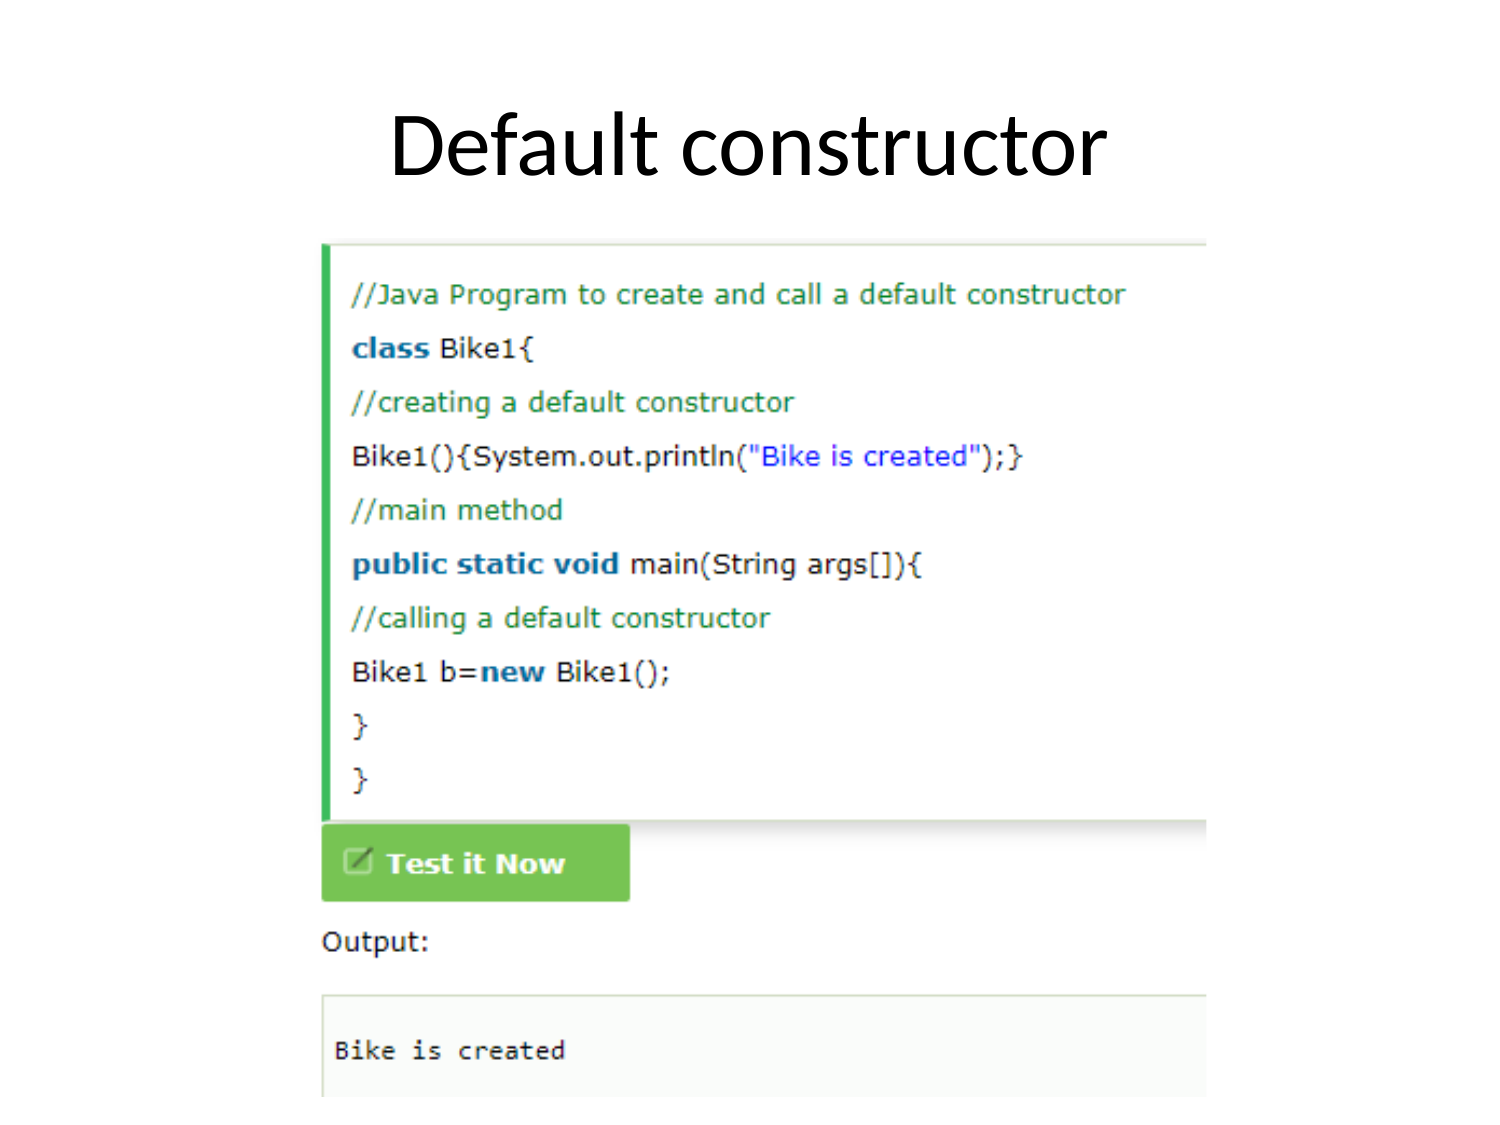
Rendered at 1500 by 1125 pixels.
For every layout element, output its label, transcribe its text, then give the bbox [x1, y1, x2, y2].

picture [312, 238, 1207, 1097]
title Default constructor [75, 45, 1425, 233]
